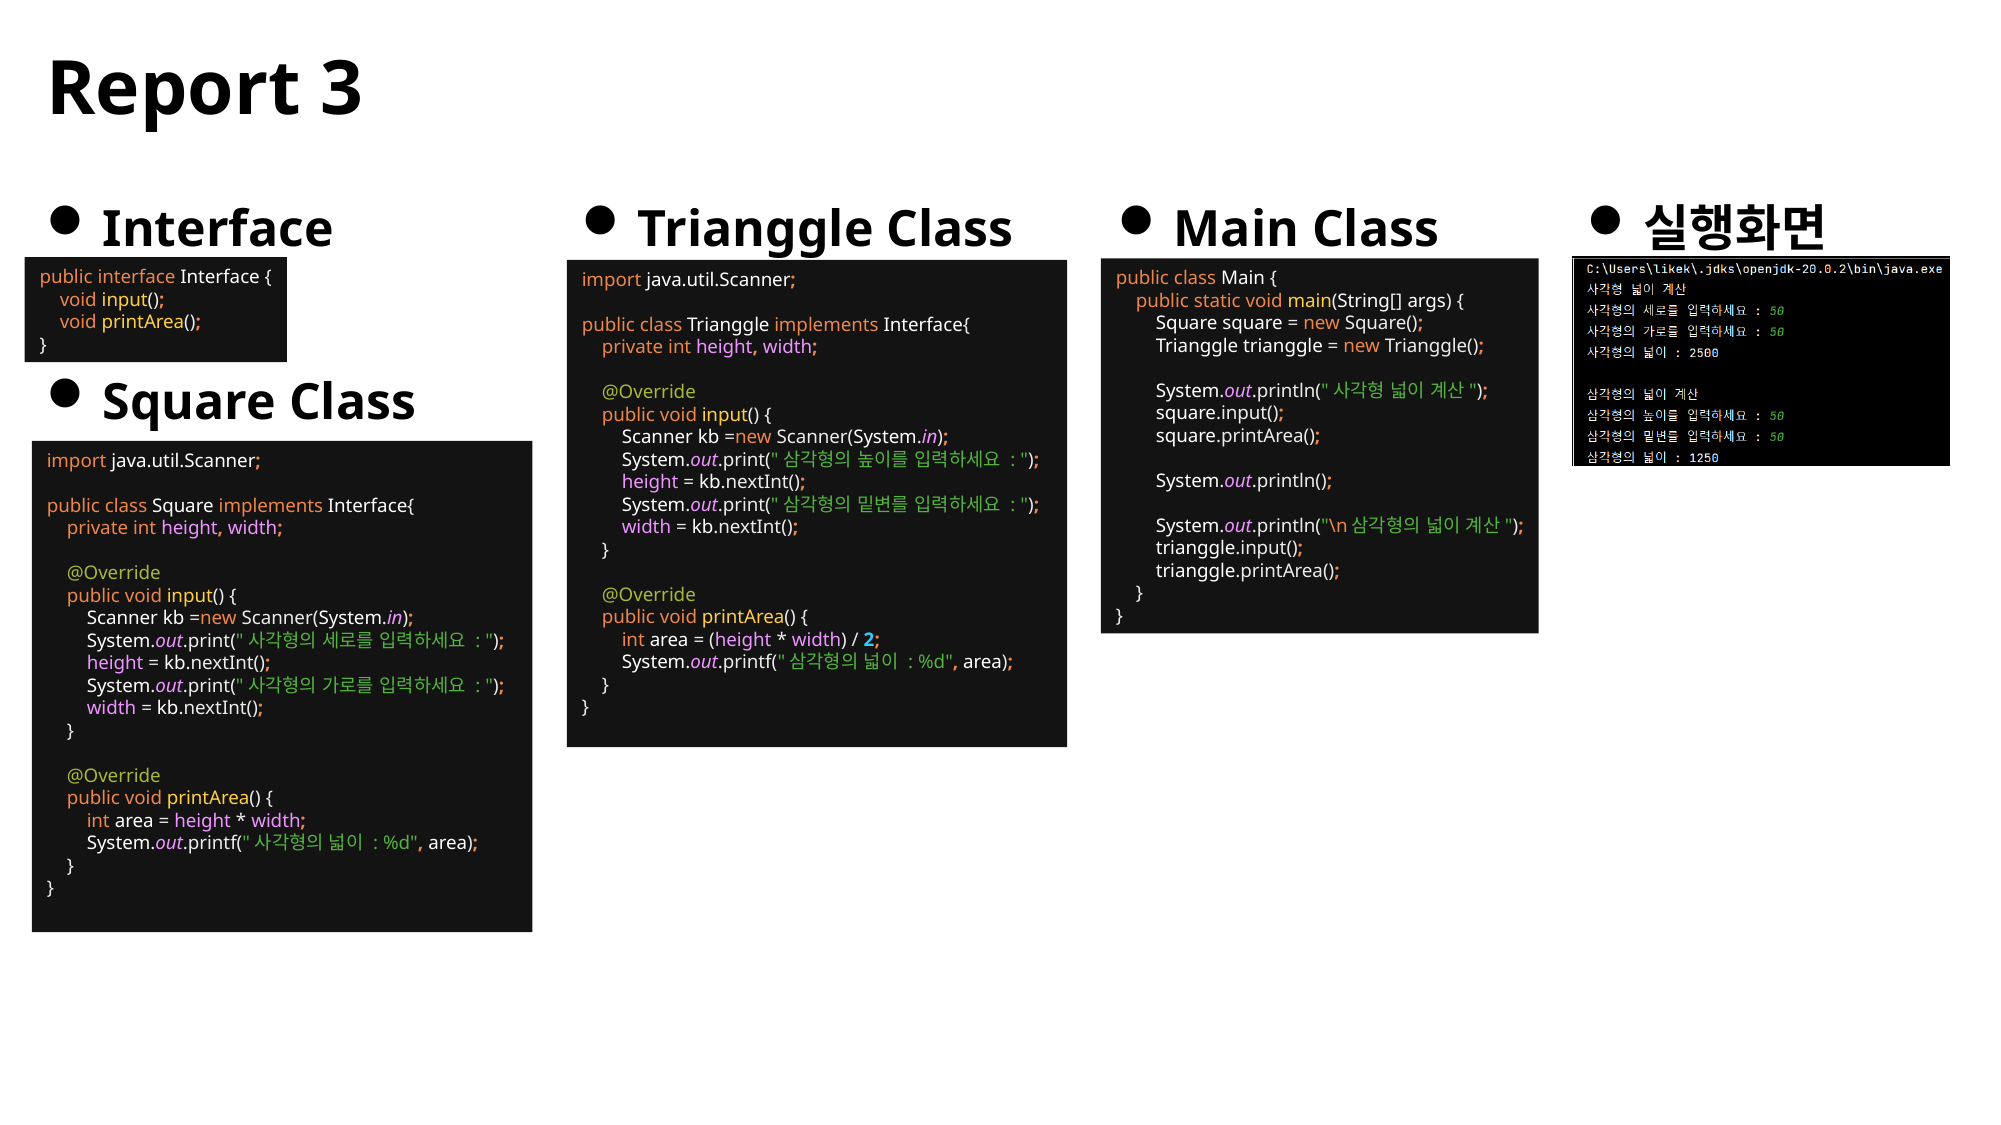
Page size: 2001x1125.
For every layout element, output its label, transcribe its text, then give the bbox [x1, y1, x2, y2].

text_box Main Class [1102, 188, 1481, 258]
text_box public interface Interface { void input(); void printArea(); } [24, 257, 287, 363]
text_box public class Main { public static void main(String[] args) { Square square = new Square(); Trianggle trianggle = new Trianggle(); System.out.println("사각형 넓이 계산"); square.input(); square.printArea(); System.out.println(); System.out.println("\n삼각형의 넓이 계산"); trianggle.input(); trianggle.printArea(); } } [1100, 258, 1539, 634]
text_box import java.util.Scanner; public class Trianggle implements Interface{ private int height, width; @Override public void input() { Scanner kb =new Scanner(System.in); System.out.print("삼각형의 높이를 입력하세요 : "); height = kb.nextInt(); System.out.print("삼각형의 밑변를 입력하세요 : "); width = kb.nextInt(); } @Override public void printArea() { int area = (height * width) / 2; System.out.printf("삼각형의 넓이 : %d", area); } } [566, 259, 1068, 748]
text_box Square Class [31, 362, 566, 437]
text_box Report 3 [31, 32, 675, 138]
picture [1572, 256, 1950, 466]
text_box 실행화면 [1572, 188, 1950, 256]
text_box import java.util.Scanner; public class Square implements Interface{ private int height, width; @Override public void input() { Scanner kb =new Scanner(System.in); System.out.print("사각형의 세로를 입력하세요 : "); height = kb.nextInt(); System.out.print("사각형의 가로를 입력하세요 : "); width = kb.nextInt(); } @Override public void printArea() { int area = height * width; System.out.printf("사각형의 넓이 : %d", area); } } [31, 440, 533, 933]
text_box Trianggle Class [566, 188, 1102, 264]
text_box Interface [31, 188, 566, 264]
